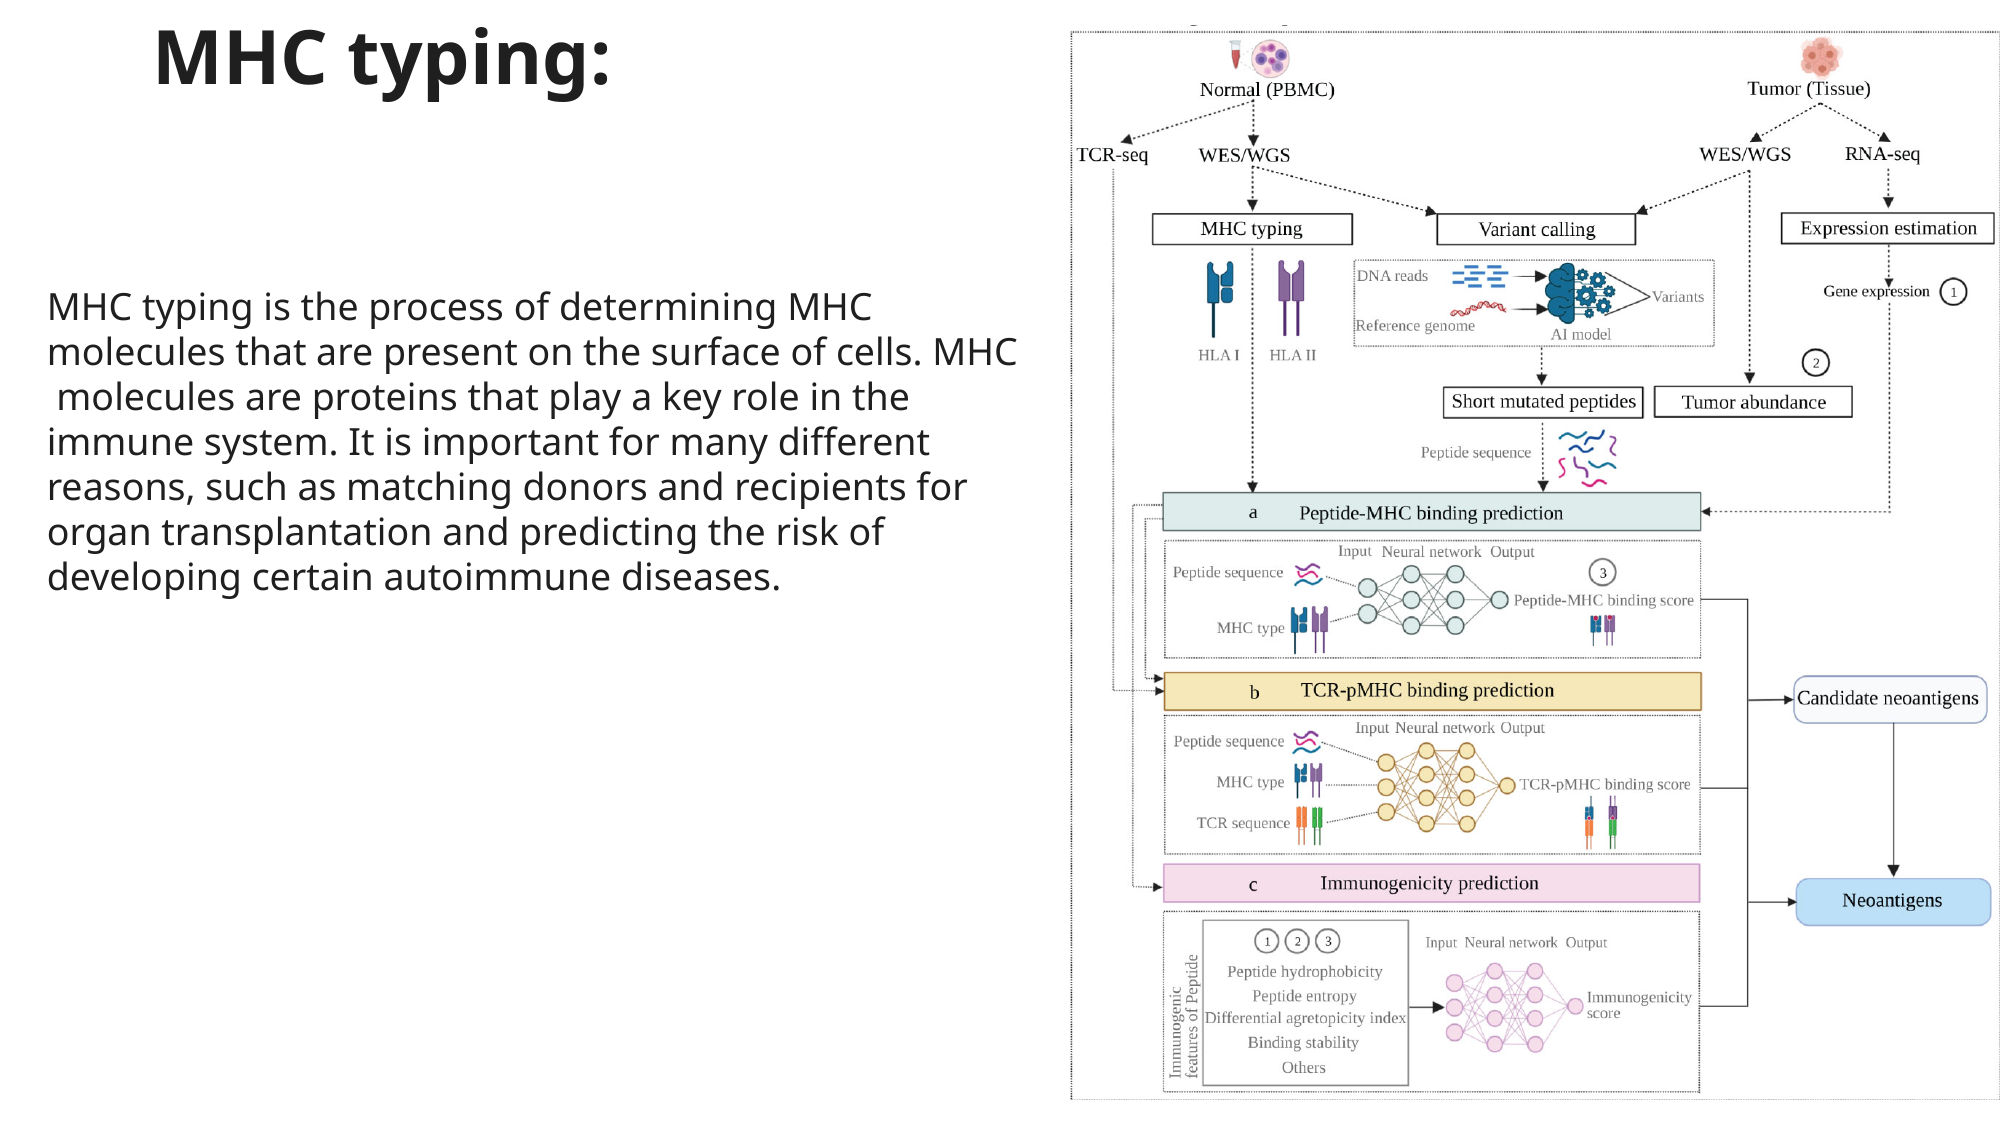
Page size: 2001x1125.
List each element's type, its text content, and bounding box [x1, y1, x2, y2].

text_box MHC typing is the process of determining MHC molecules that are present on the surface of cells. MHC molecules are proteins that play a key role in the immune system. It is important for many different reasons, such as matching donors and recipients for organ transplantation and predicting the risk of developing certain autoimmune diseases. [32, 275, 1039, 606]
picture [1051, 25, 2000, 1100]
title MHC typing: [137, 9, 1806, 112]
